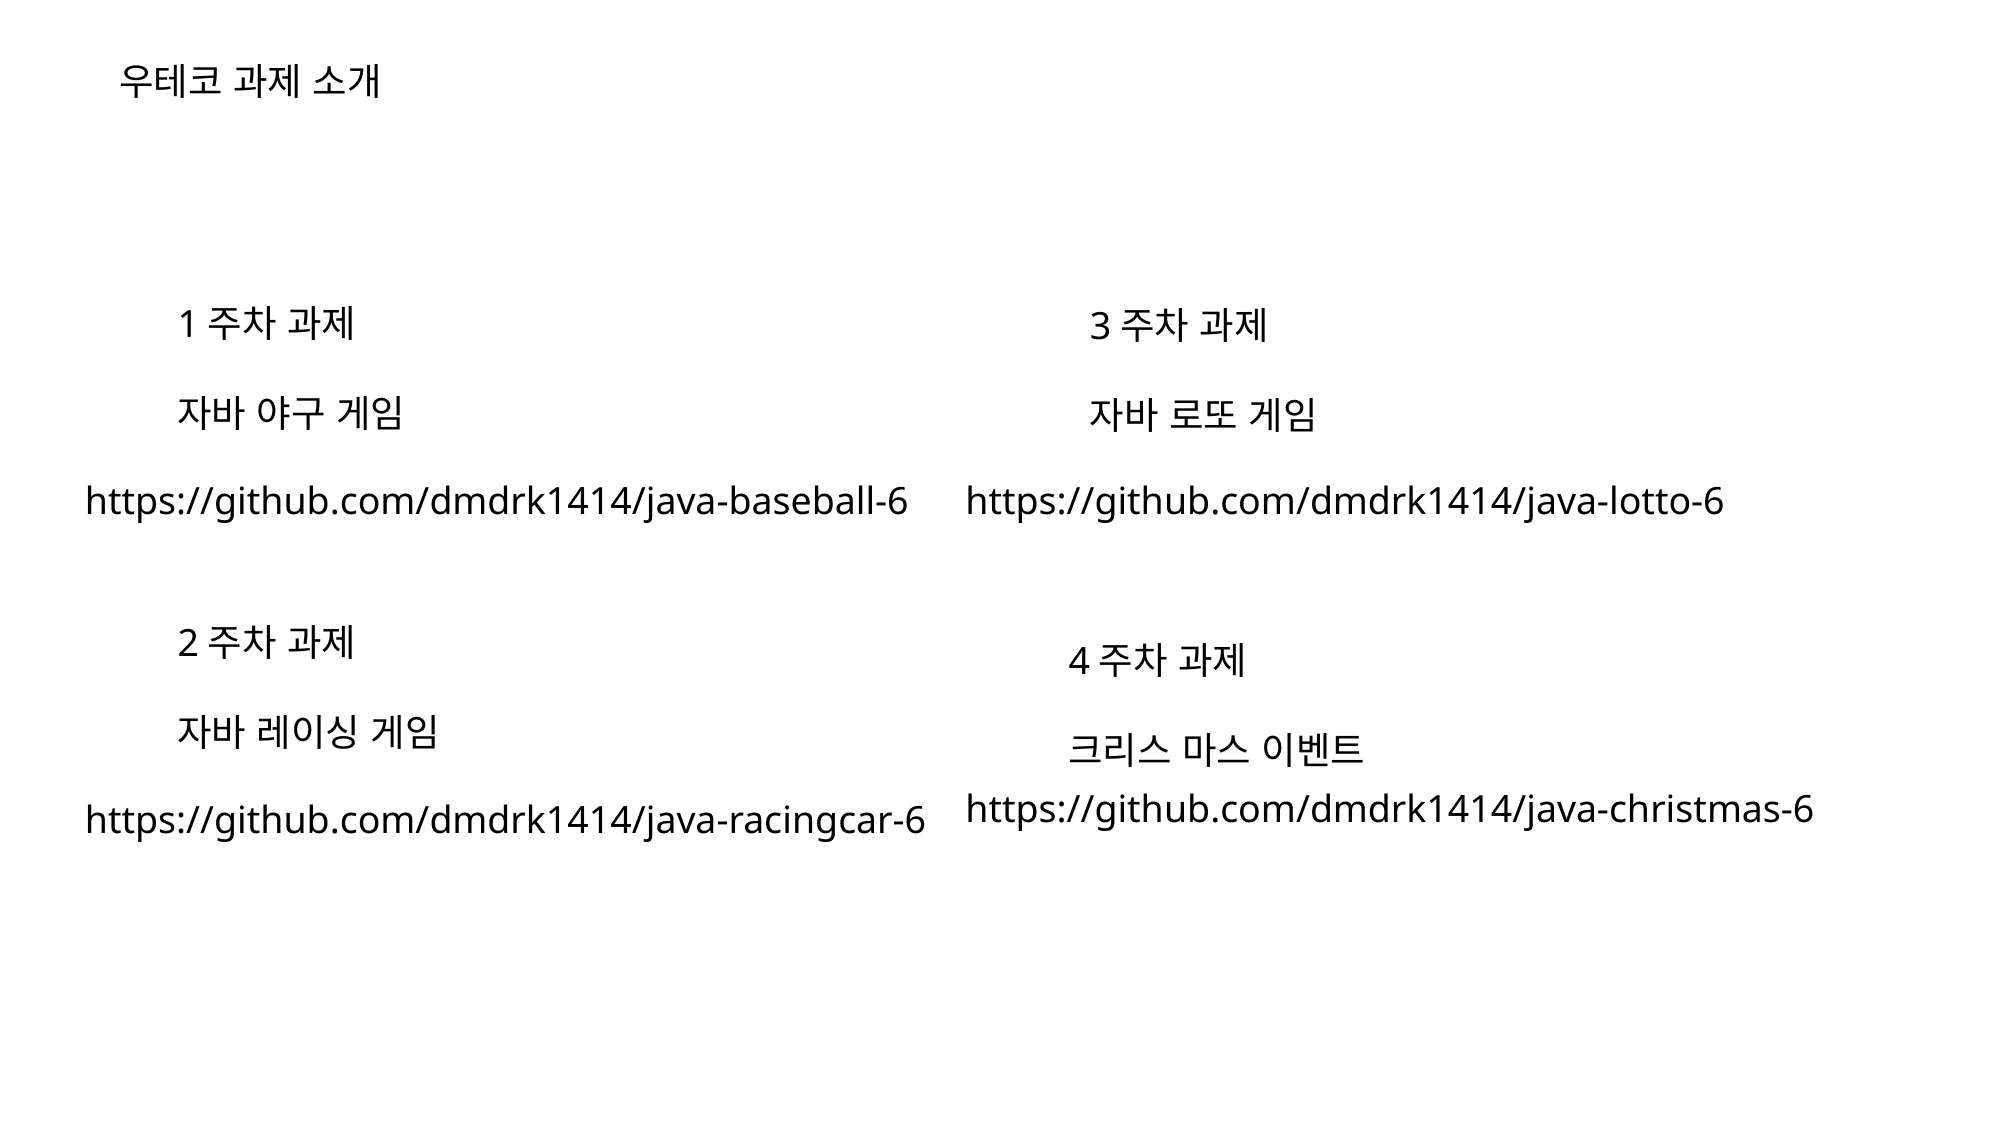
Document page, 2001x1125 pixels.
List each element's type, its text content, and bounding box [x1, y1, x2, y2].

text_box 우테코 과제 소개 [29, 50, 485, 111]
text_box 4주차 과제 크리스 마스 이벤트 [978, 629, 1451, 777]
text_box 2주차 과제 자바 레이싱 게임 [87, 611, 518, 789]
text_box 1주차 과제 자바 야구 게임 [87, 292, 518, 469]
text_box https://github.com/dmdrk1414/java-lotto-6 [950, 469, 1951, 530]
text_box 3주차 과제 자바 로또 게임 [999, 294, 1430, 469]
text_box https://github.com/dmdrk1414/java-christmas-6 [950, 777, 1951, 838]
text_box https://github.com/dmdrk1414/java-racingcar-6 [70, 789, 1071, 849]
text_box https://github.com/dmdrk1414/java-baseball-6 [70, 469, 950, 530]
